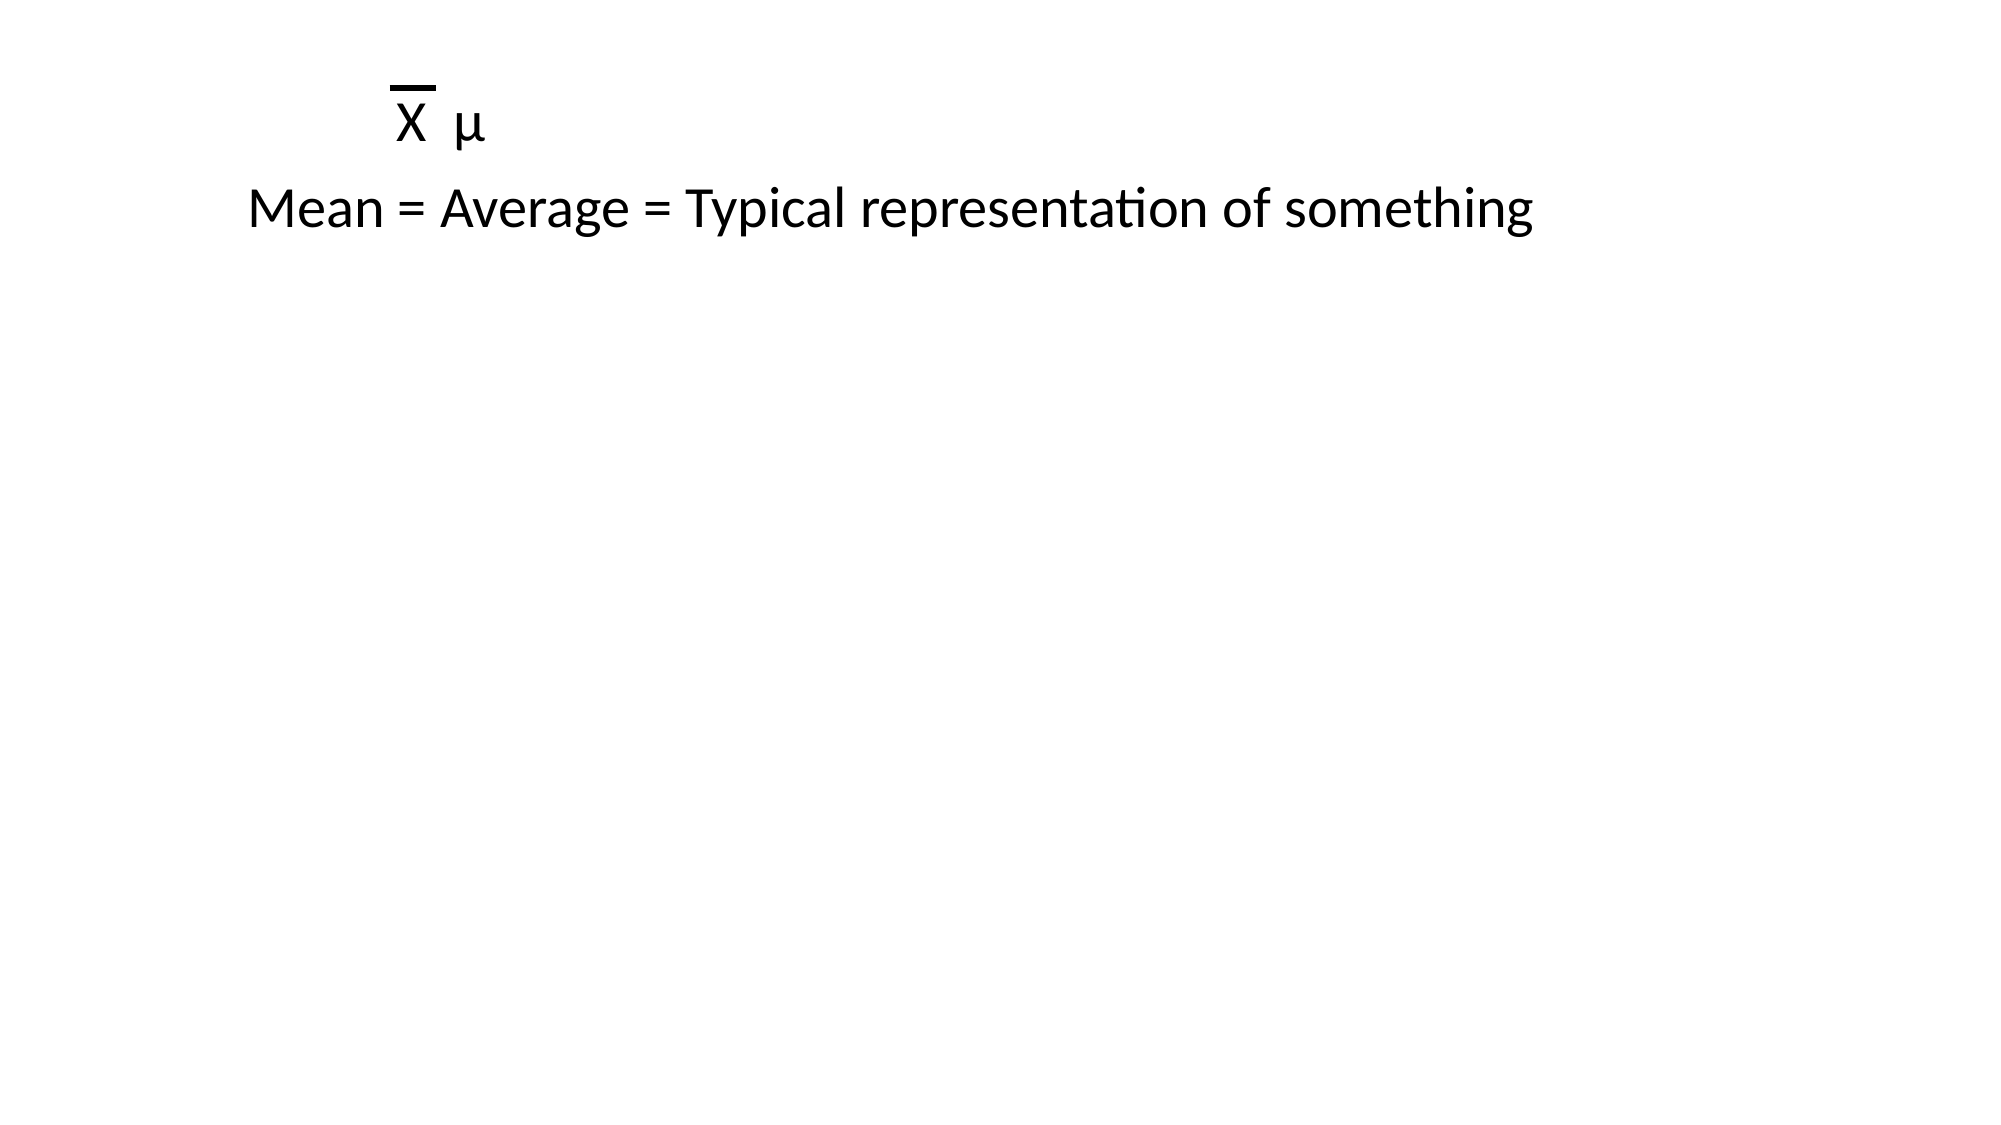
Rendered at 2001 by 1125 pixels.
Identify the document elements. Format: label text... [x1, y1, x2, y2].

text_box X µ [382, 75, 622, 161]
text_box Mean = Average = Typical representation of something [232, 161, 1804, 317]
